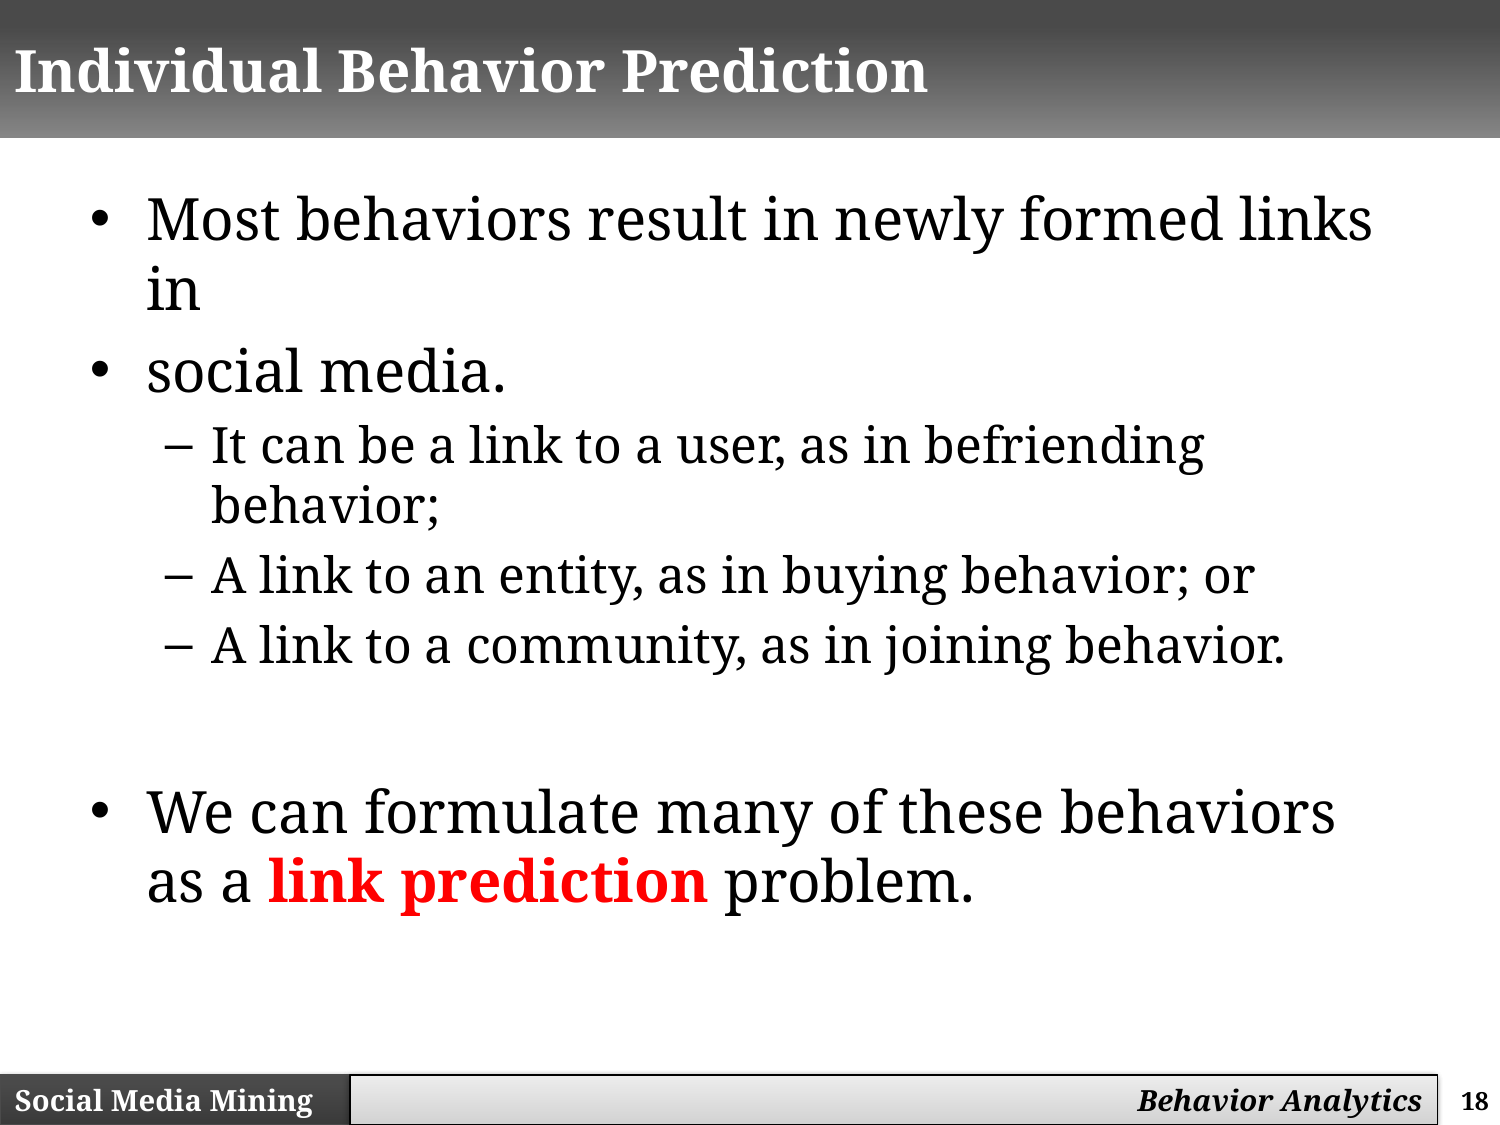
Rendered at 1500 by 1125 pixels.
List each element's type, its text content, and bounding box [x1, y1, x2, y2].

list Most behaviors result in newly formed links in social media. It can be a link to a user, as in befriending behavior; A link to an entity, as in buying behavior; or A link to a community, as in joining behavior. We can formulate many of these behaviors as a link prediction problem. [75, 174, 1425, 1048]
title Individual Behavior Prediction [0, 0, 1500, 138]
